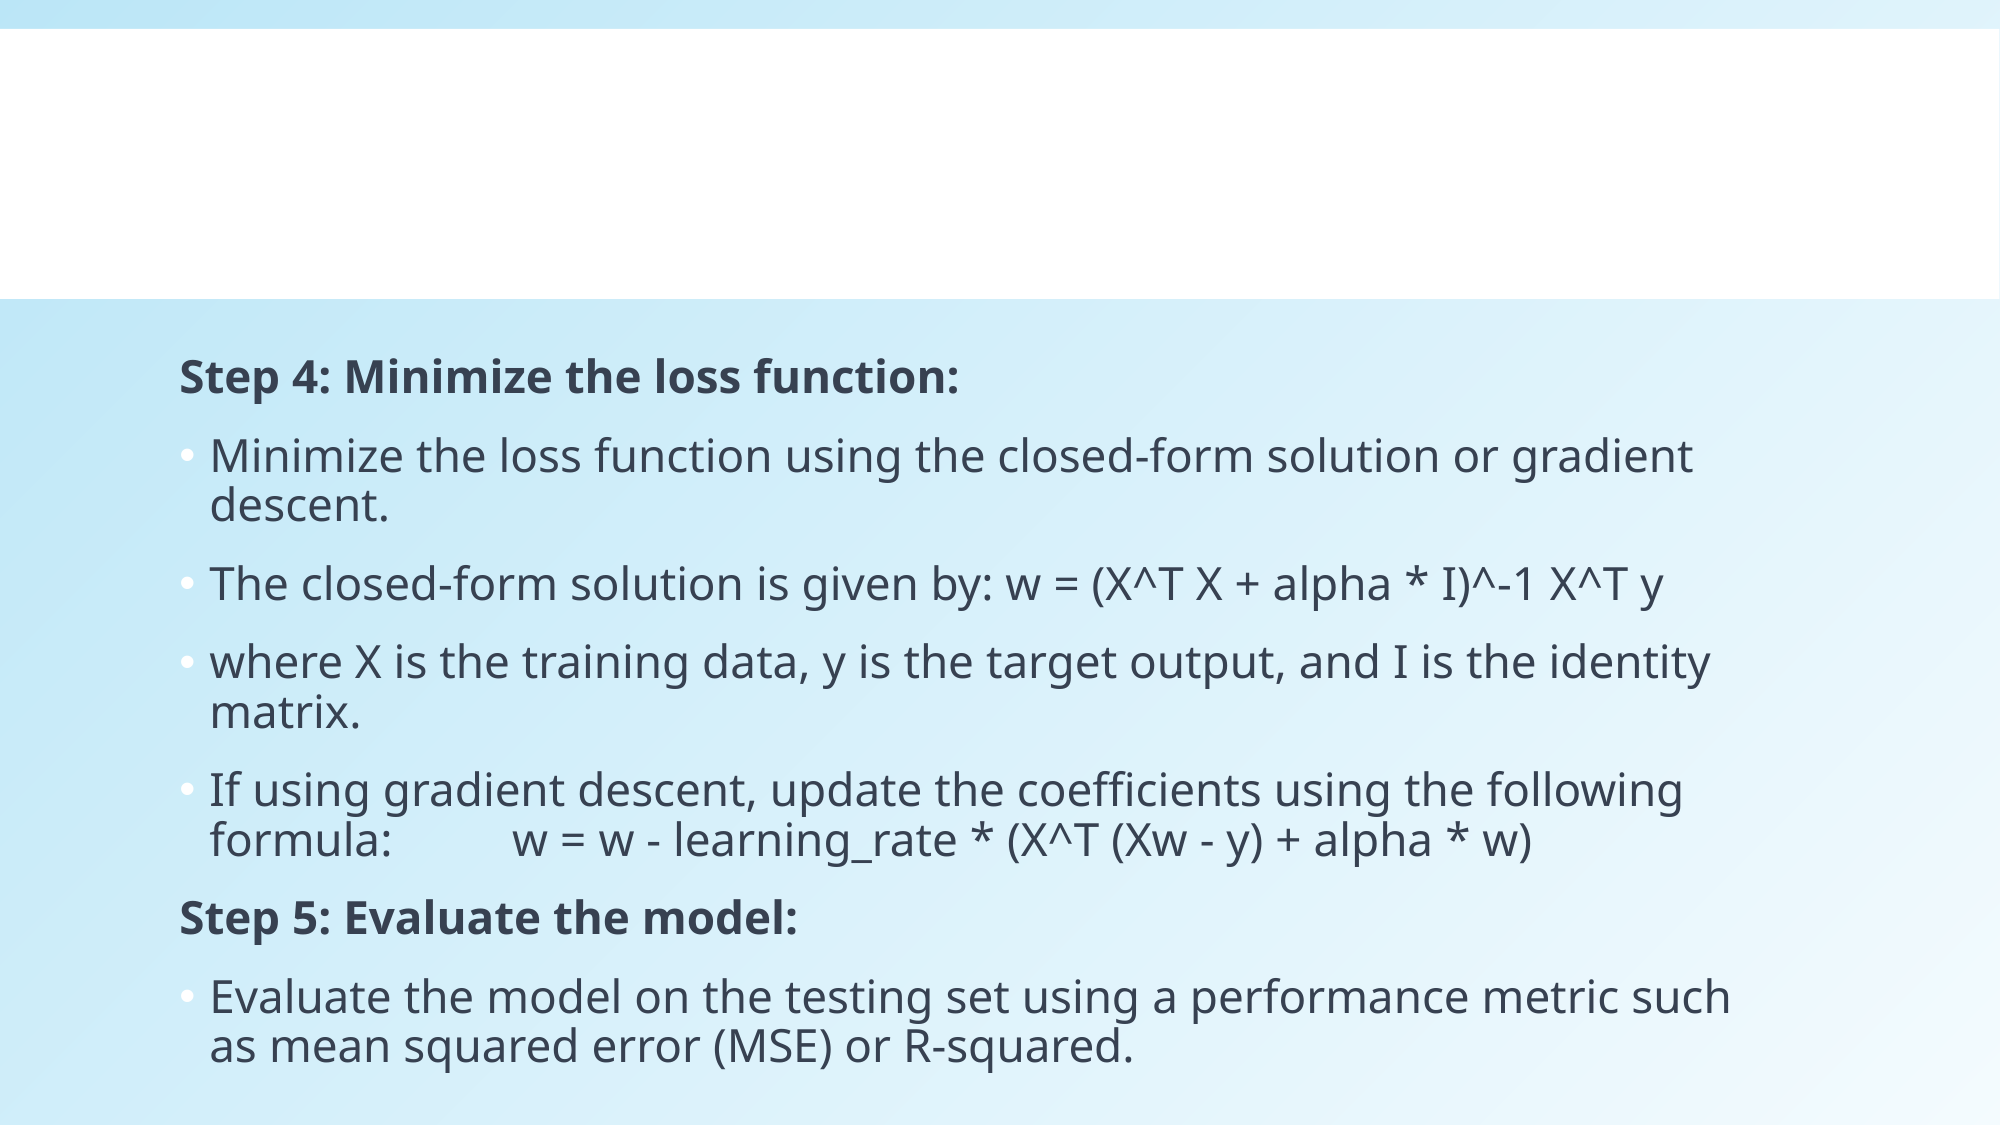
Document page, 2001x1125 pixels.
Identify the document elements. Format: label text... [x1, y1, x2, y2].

list Step 4: Minimize the loss function: Minimize the loss function using the closed-form solution or gradient descent. The closed-form solution is given by: w = (X^T X + alpha * I)^-1 X^T y where X is the training data, y is the target output, and I is the identity matrix. If using gradient descent, update the coefficients using the following formula: w = w - learning_rate * (X^T (Xw - y) + alpha * w) Step 5: Evaluate the model: Evaluate the model on the testing set using a performance metric such as mean squared error (MSE) or R-squared. [164, 346, 1770, 1037]
